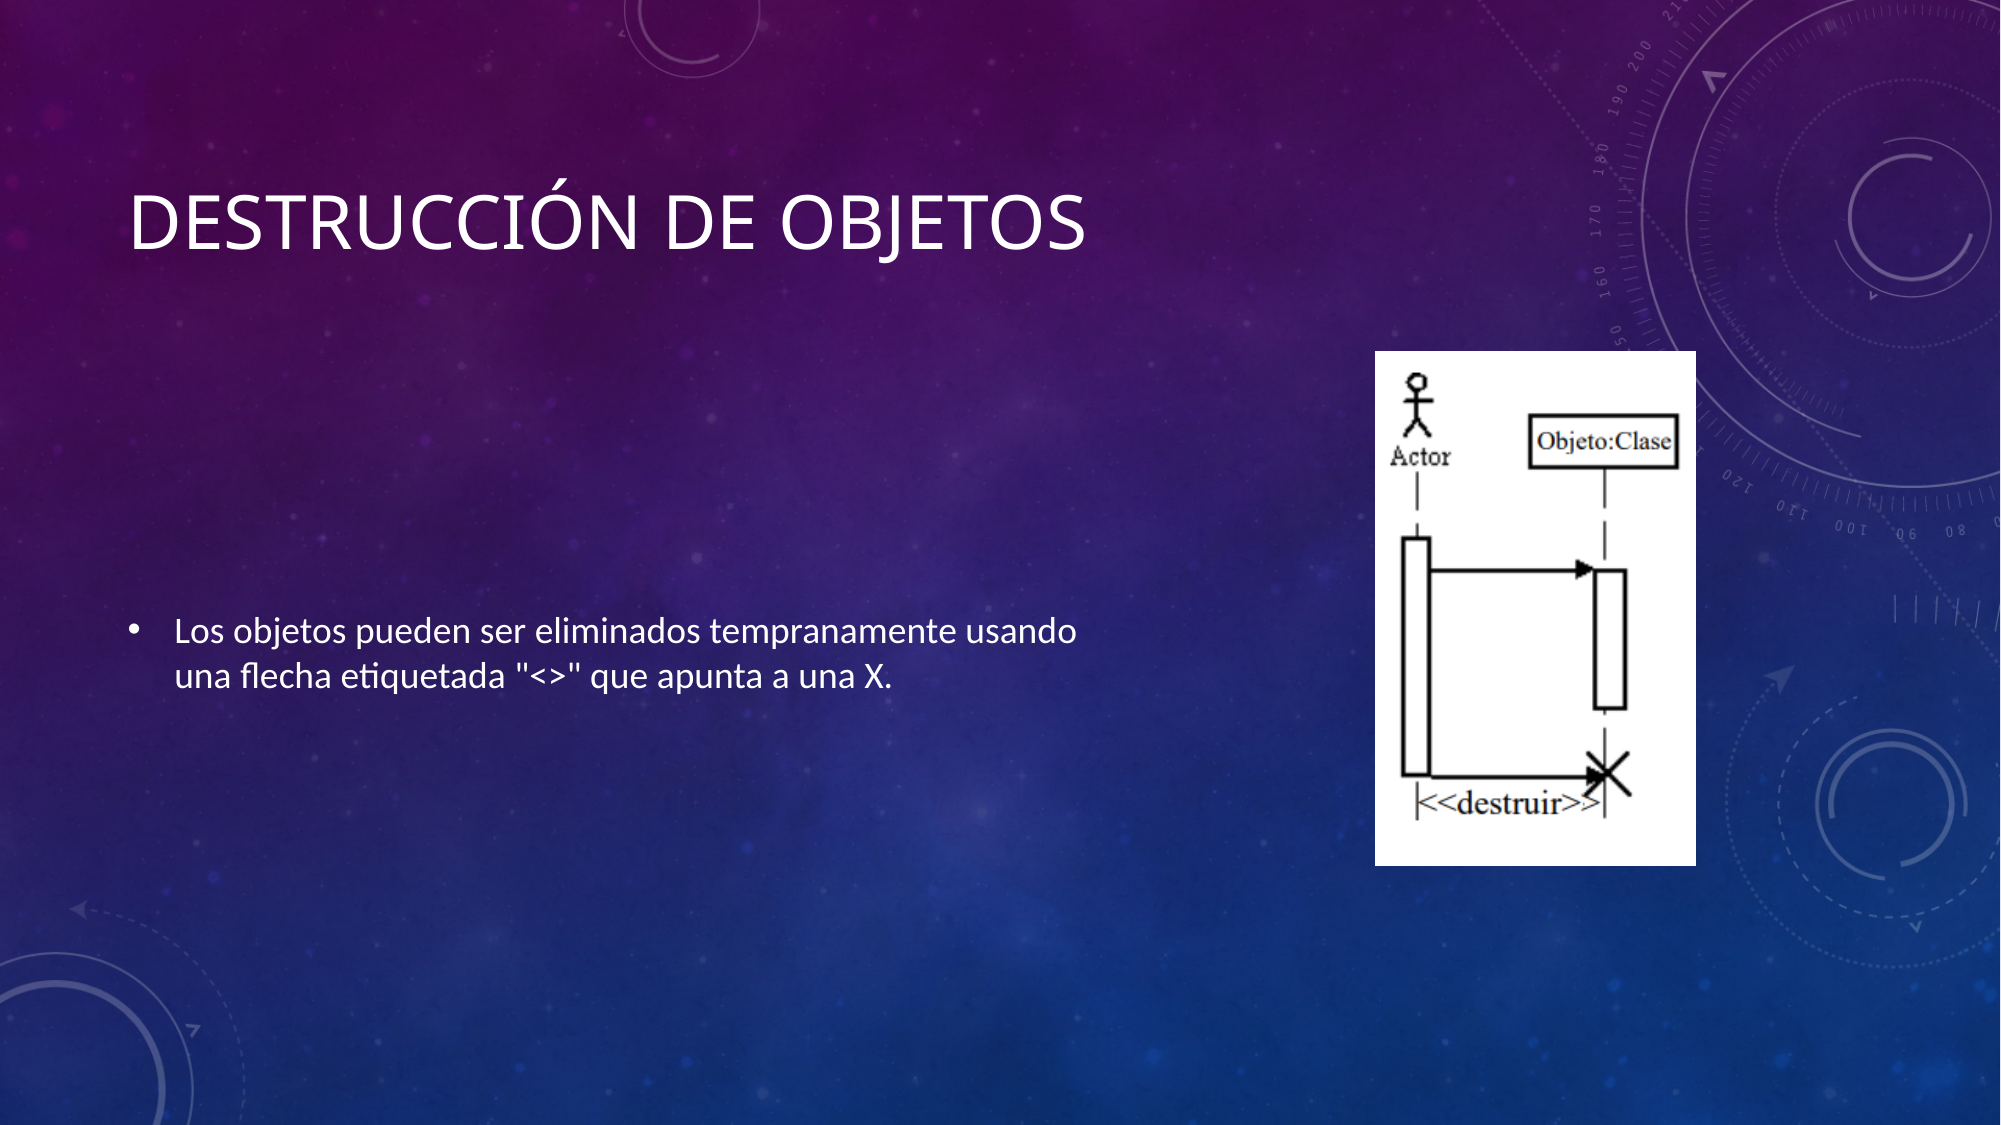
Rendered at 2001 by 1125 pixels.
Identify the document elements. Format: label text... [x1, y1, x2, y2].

title Destrucción de objetos [112, 99, 1775, 339]
picture [0, 0, 2001, 1125]
list Los objetos pueden ser eliminados tempranamente usando una flecha etiquetada "<>" que apunta a una X. [112, 351, 1105, 950]
